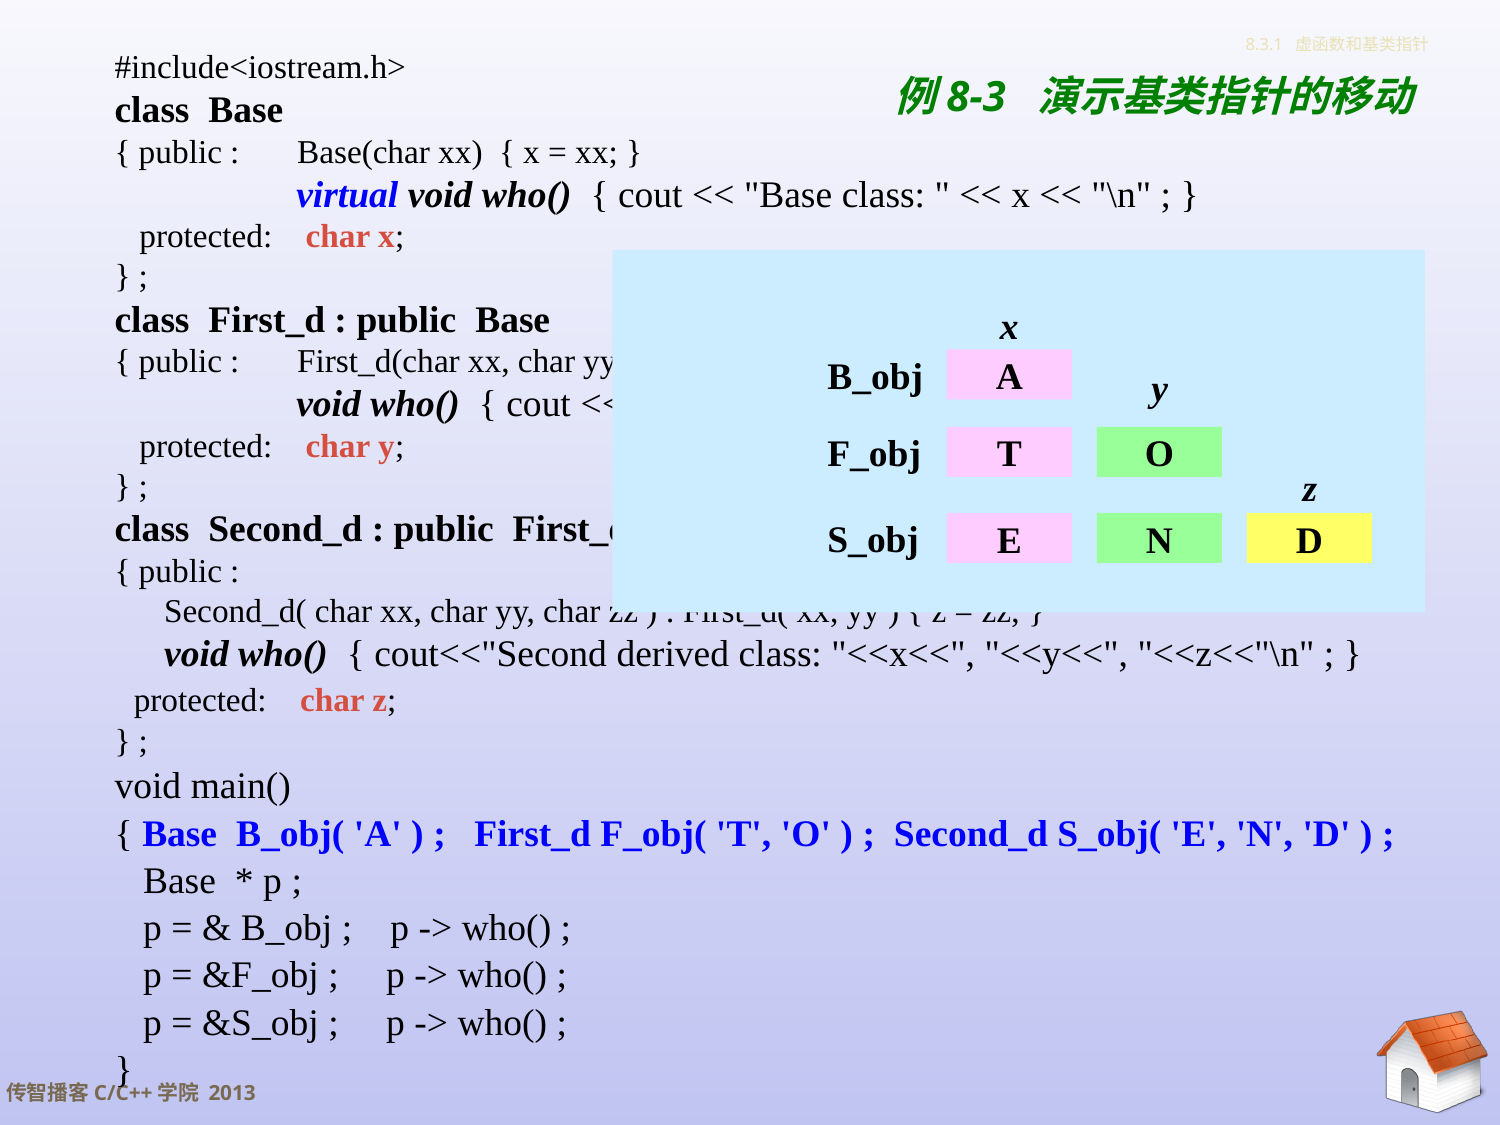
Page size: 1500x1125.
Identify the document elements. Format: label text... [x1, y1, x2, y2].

text_box #include<iostream.h> class Base { public : Base(char xx) { x = xx; } virtual void who() { cout << "Base class: " << x << "\n" ; } protected: char x; } ; class First_d : public Base { public : First_d(char xx, char yy):Base(xx) { y = yy; } void who() { cout << "First derived class: "<< x << ", " << y << "\n" ; } protected: char y; } ; class Second_d : public First_d { public : Second_d( char xx, char yy, char zz ) : First_d( xx, yy ) { z = zz; } void who() { cout<<"Second derived class: "<<x<<", "<<y<<", "<<z<<"\n" ; } protected: char z; } ; void main() { Base B_obj( 'A' ) ; First_d F_obj( 'T', 'O' ) ; Second_d S_obj( 'E', 'N', 'D' ) ; Base * p ; p = & B_obj ; p -> who() ; p = &F_obj ; p -> who() ; p = &S_obj ; p -> who() ; } [99, 37, 1438, 1098]
picture [1375, 999, 1488, 1124]
title 8.3.1 虚函数和基类指针 [1175, 24, 1500, 63]
text_box 例8-3 演示基类指针的移动 [862, 62, 1438, 128]
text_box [612, 249, 1425, 613]
